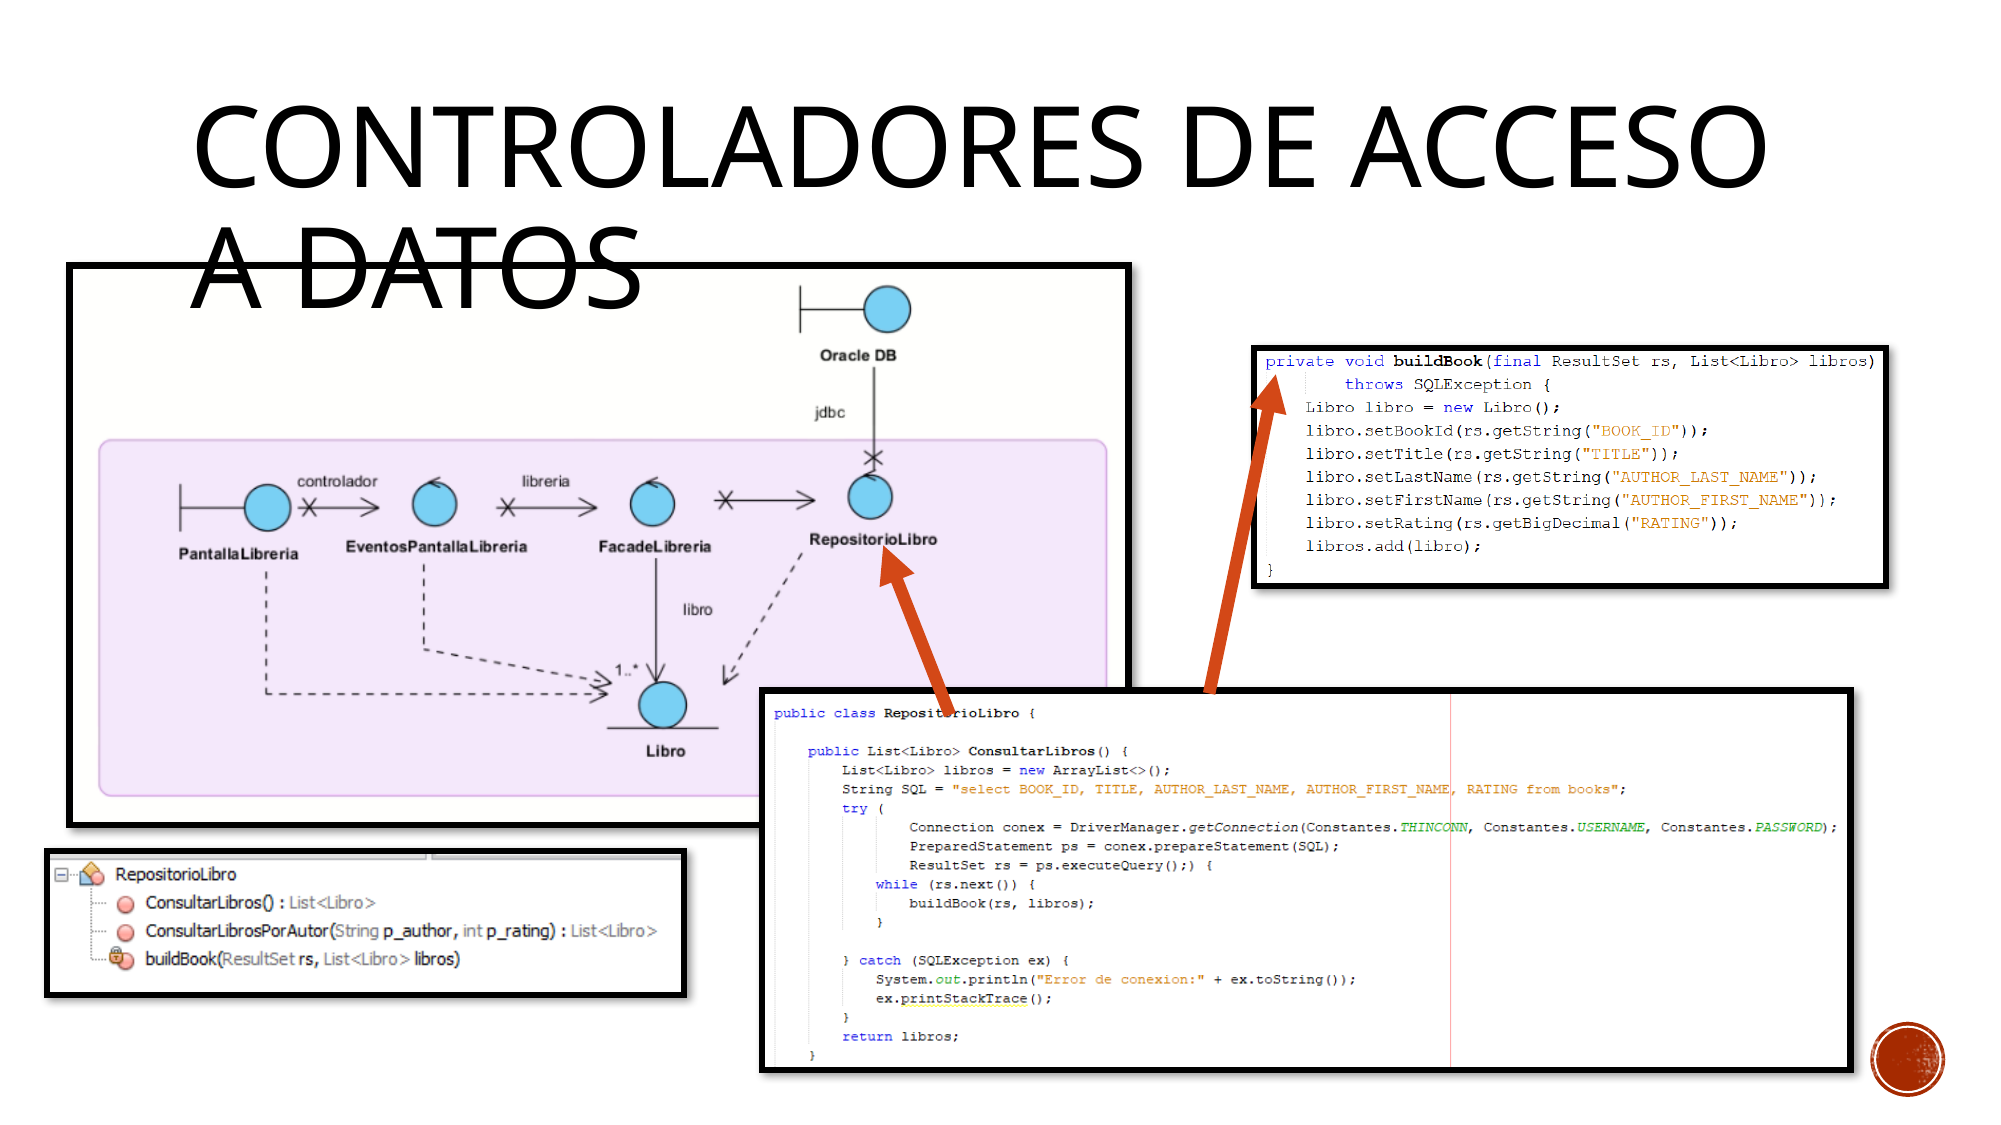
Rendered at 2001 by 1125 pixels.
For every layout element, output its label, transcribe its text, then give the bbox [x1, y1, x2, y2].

picture [50, 854, 682, 993]
picture [1257, 351, 1884, 584]
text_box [886, 548, 948, 713]
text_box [1211, 376, 1274, 692]
title Controladores de acceso a datos [175, 79, 1826, 344]
picture [73, 268, 1848, 1068]
